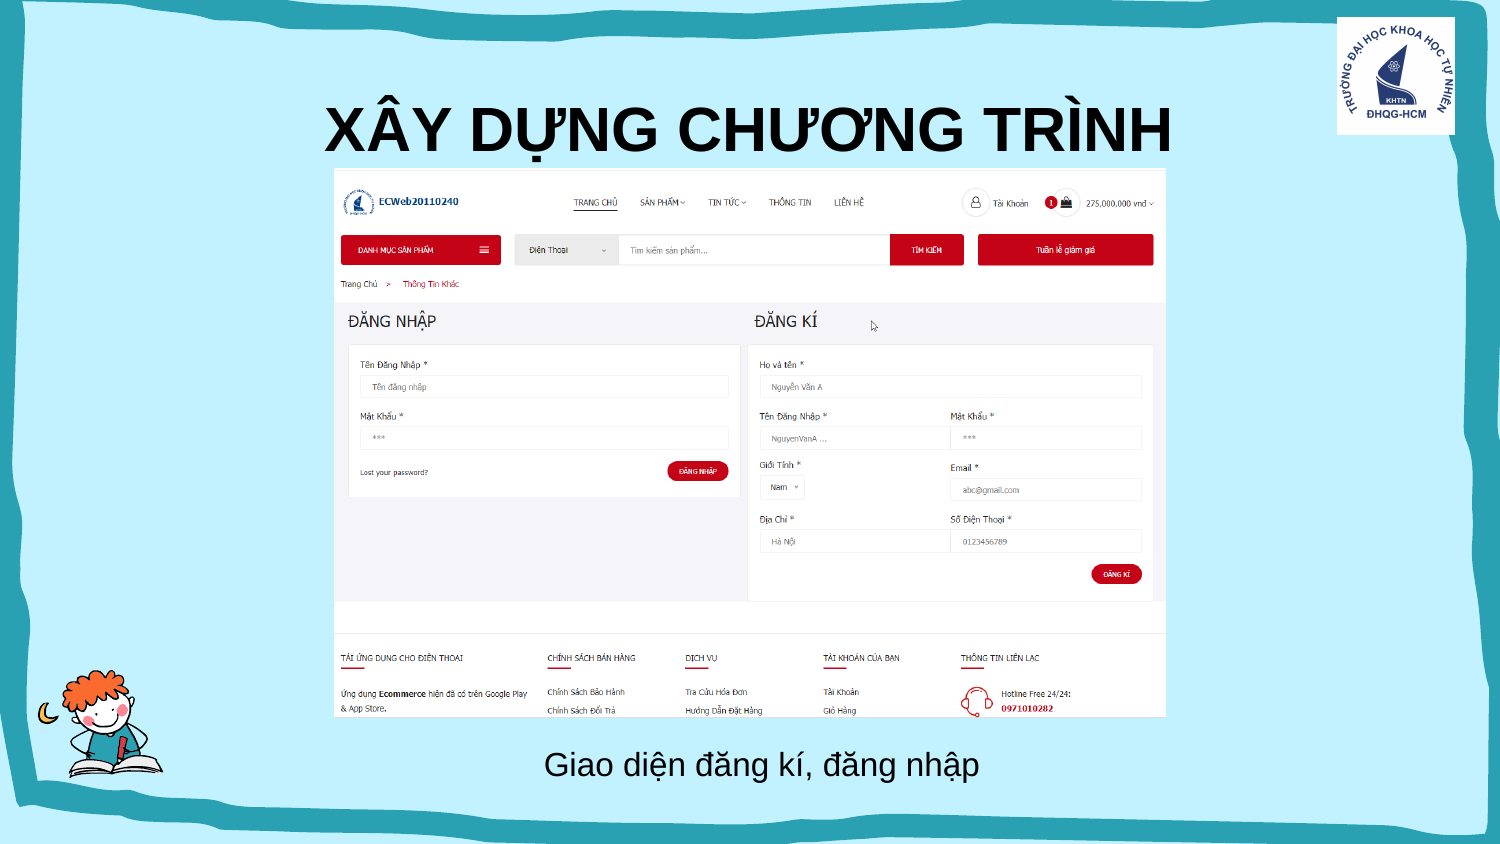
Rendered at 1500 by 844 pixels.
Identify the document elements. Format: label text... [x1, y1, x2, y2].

picture [333, 168, 1166, 719]
picture [1337, 17, 1455, 135]
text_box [37, 669, 164, 779]
list Giao diện đăng kí, đăng nhập [218, 720, 1306, 781]
title XÂY DỰNG CHƯƠNG TRÌNH [118, 79, 1382, 174]
